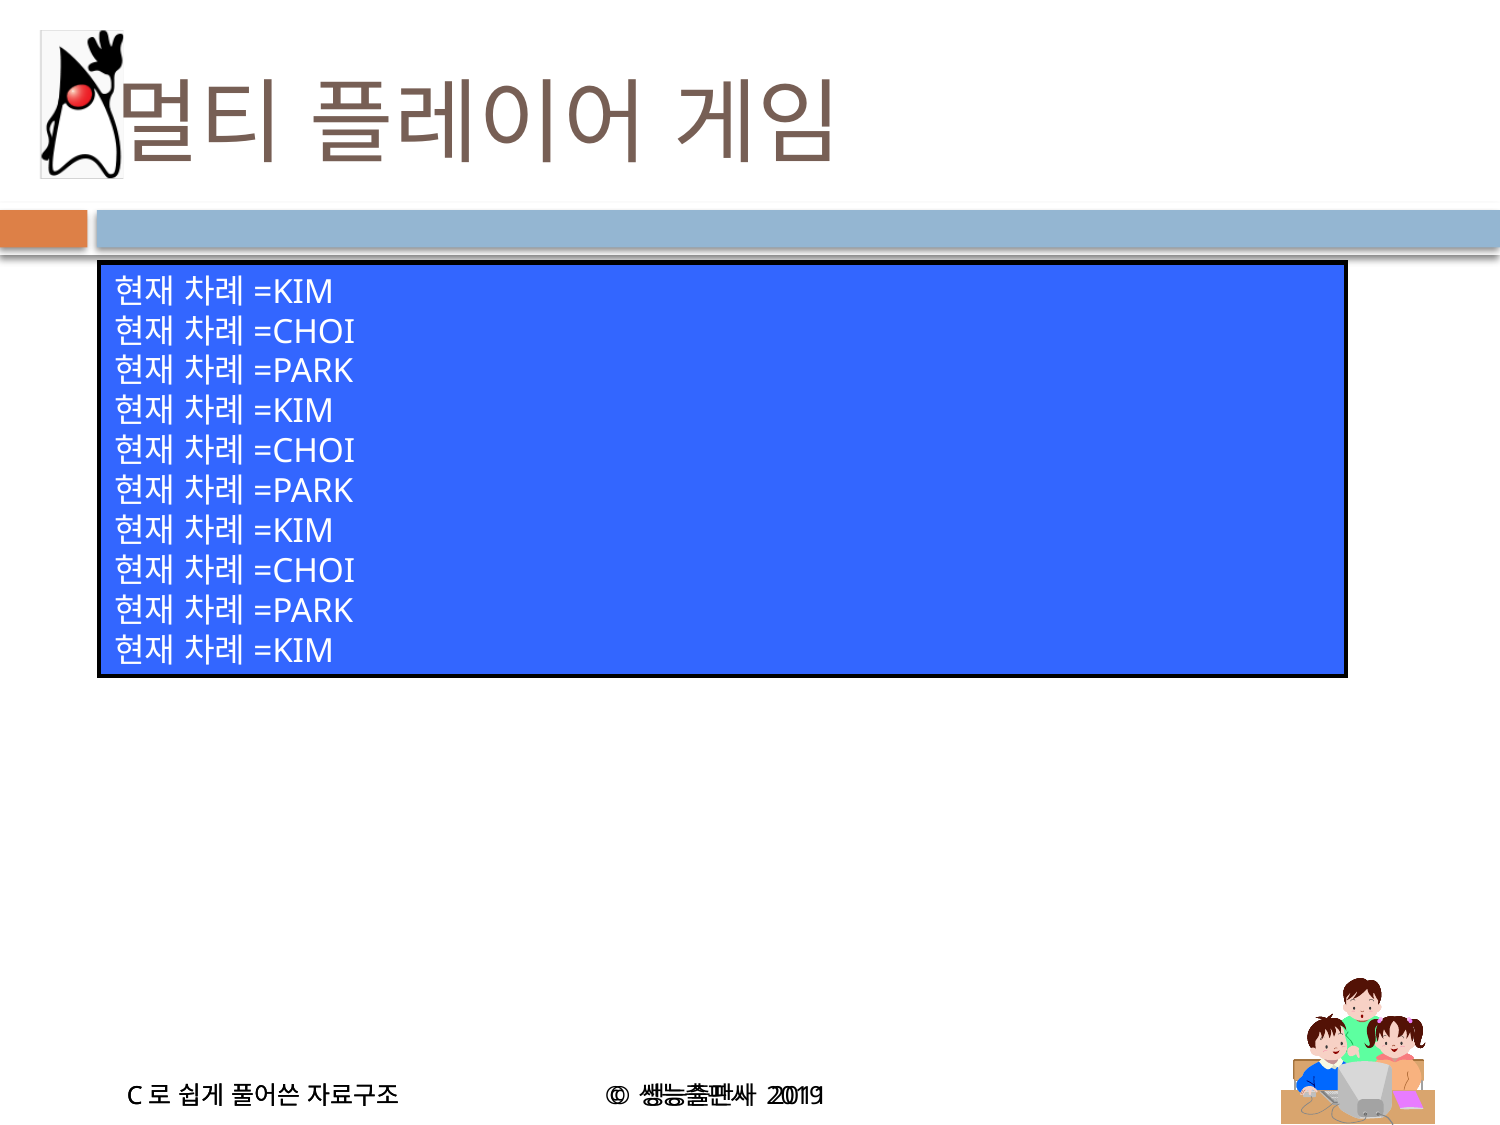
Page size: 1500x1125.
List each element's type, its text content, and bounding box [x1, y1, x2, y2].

text_box 현재 차례=KIM 현재 차례=CHOI 현재 차례=PARK 현재 차례=KIM 현재 차례=CHOI 현재 차례=PARK 현재 차례=KIM 현재 차례=CHOI 현재 차례=PARK 현재 차례=KIM [99, 262, 1346, 677]
title 멀티 플레이어 게임 [100, 37, 1438, 200]
picture [39, 30, 124, 179]
